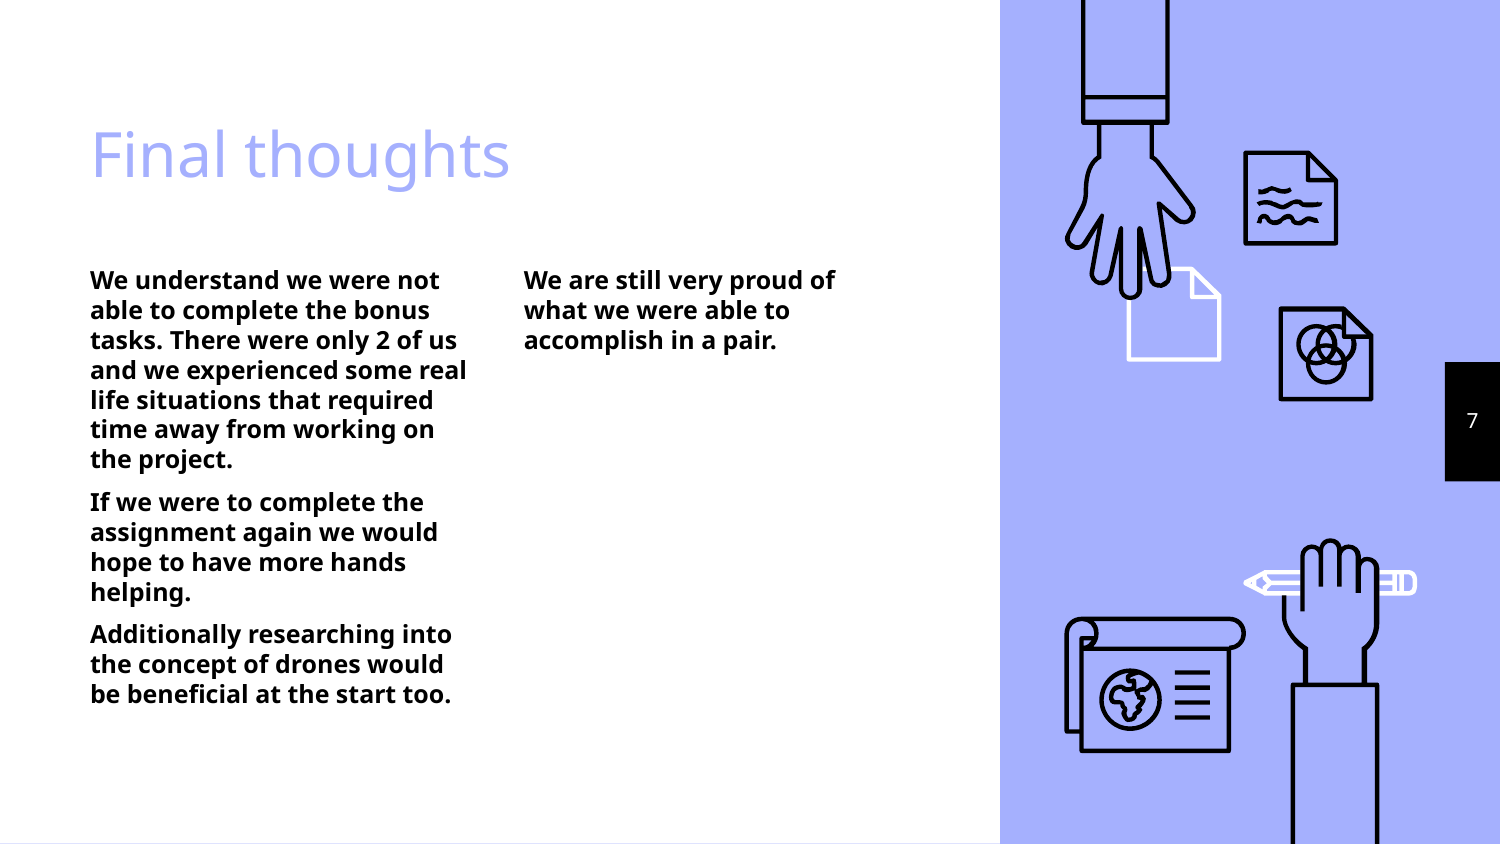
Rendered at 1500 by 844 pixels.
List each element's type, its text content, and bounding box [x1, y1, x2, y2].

title Final thoughts [75, 64, 918, 205]
slide_number ‹#› [1444, 362, 1500, 482]
list We understand we were not able to complete the bonus tasks. There were only 2 of us and we experienced some real life situations that required time away from working on the project. If we were to complete the assignment again we would hope to have more hands helping. Additionally researching into the concept of drones would be beneficial at the start too. [75, 249, 485, 707]
list We are still very proud of what we were able to accomplish in a pair. [508, 249, 918, 637]
